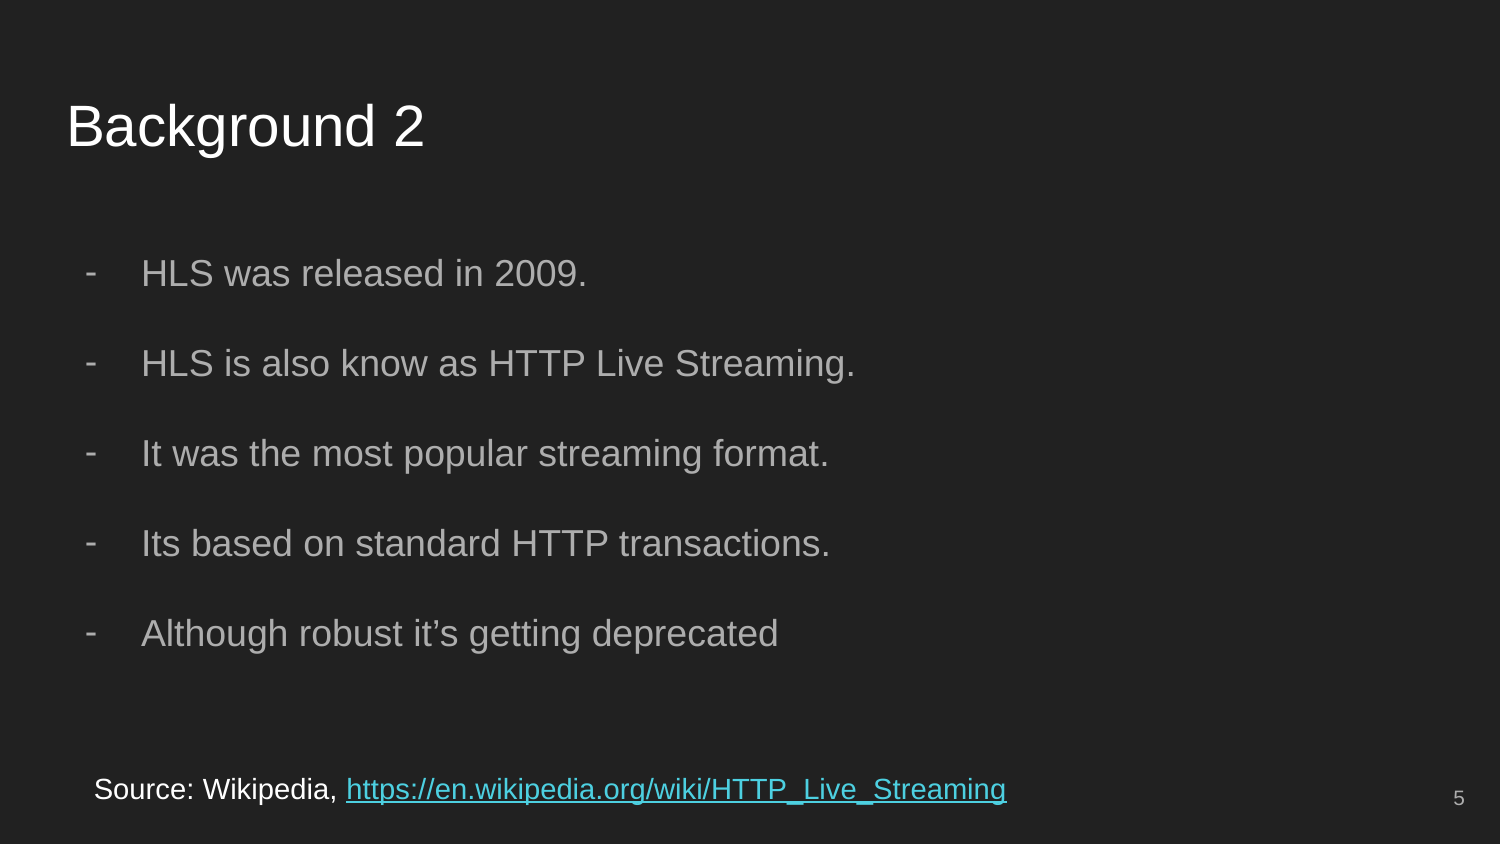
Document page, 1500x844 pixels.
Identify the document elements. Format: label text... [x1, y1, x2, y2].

slide_number ‹#› [1389, 764, 1480, 830]
list HLS was released in 2009. HLS is also know as HTTP Live Streaming. It was the most popular streaming format. Its based on standard HTTP transactions. Although robust it’s getting deprecated [51, 189, 1449, 750]
text_box Source: Wikipedia, https://en.wikipedia.org/wiki/HTTP_Live_Streaming [78, 755, 1449, 822]
title Background 2 [51, 72, 1449, 167]
